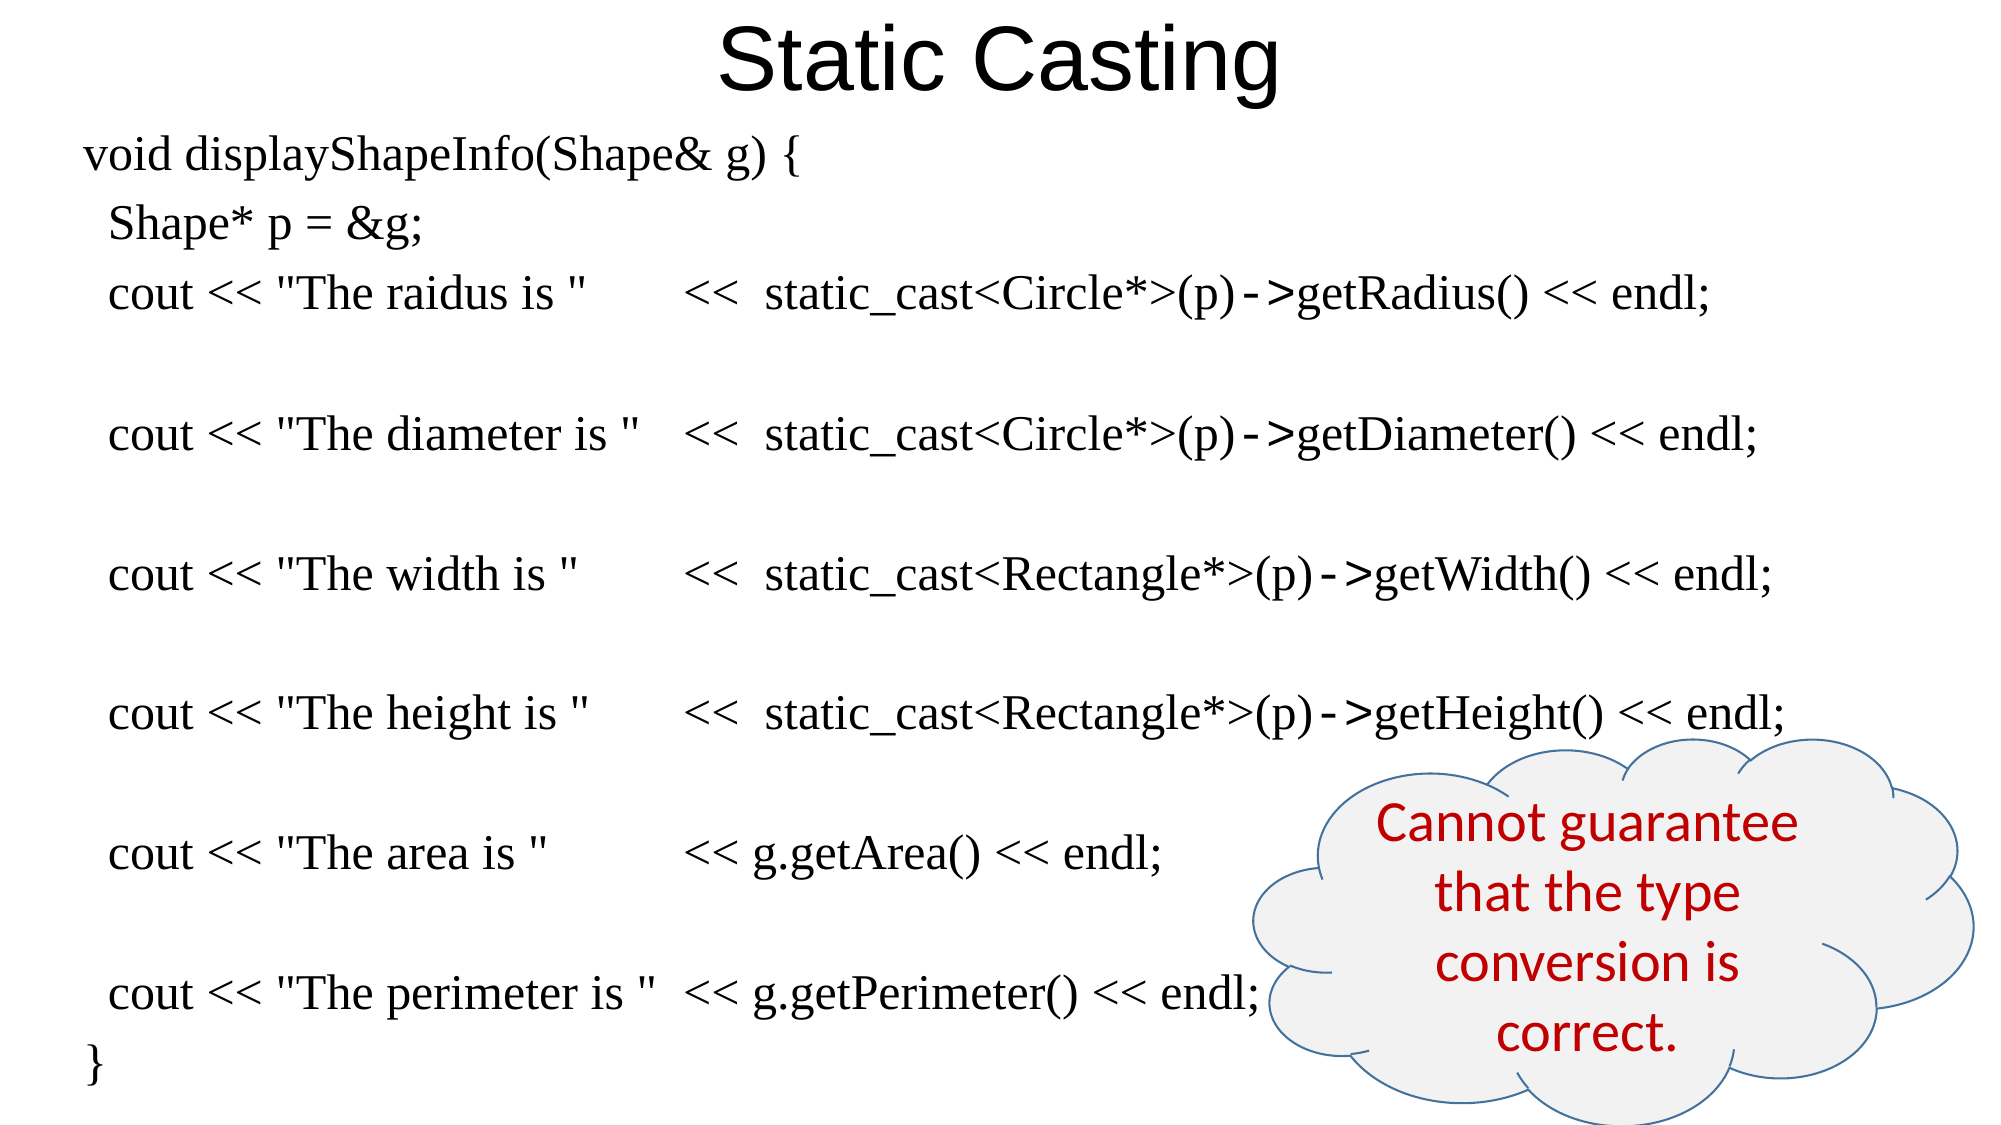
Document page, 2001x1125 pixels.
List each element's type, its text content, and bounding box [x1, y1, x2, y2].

text_box void displayShapeInfo(Shape& g) { Shape* p = &g; cout << "The raidus is " << static_cast<Circle*>(p)->getRadius() << endl; cout << "The diameter is " << static_cast<Circle*>(p)->getDiameter() << endl; cout << "The width is " << static_cast<Rectangle*>(p)->getWidth() << endl; cout << "The height is " << static_cast<Rectangle*>(p)->getHeight() << endl; cout << "The area is " << g.getArea() << endl; cout << "The perimeter is " << g.getPerimeter() << endl; } [67, 112, 1810, 1077]
text_box Cannot guarantee that the type conversion is correct. [1252, 738, 1975, 1125]
title Static Casting [331, 0, 1669, 112]
